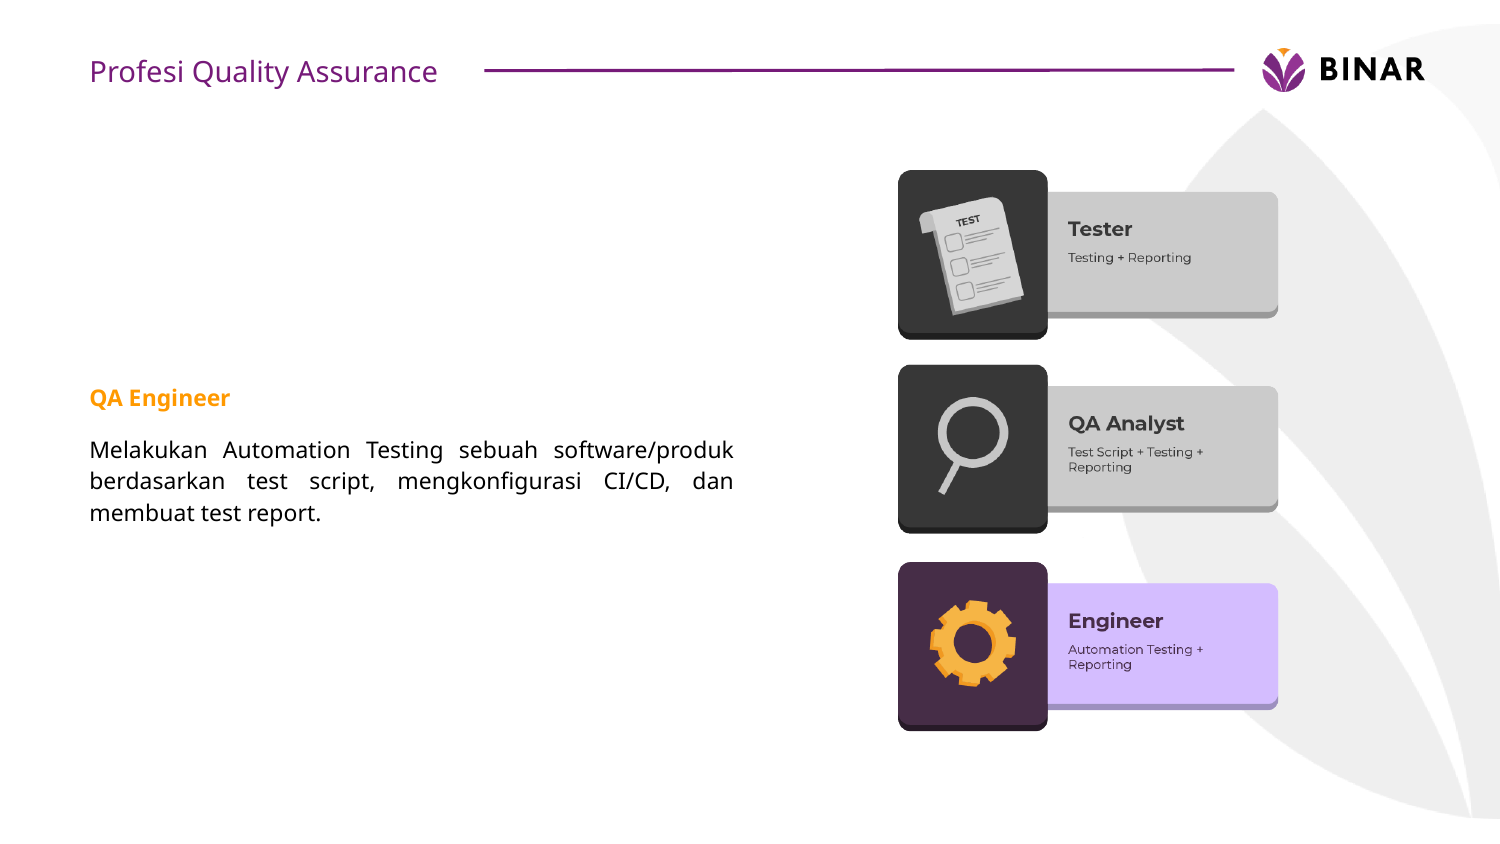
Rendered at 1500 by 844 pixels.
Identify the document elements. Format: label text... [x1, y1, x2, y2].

picture [675, 24, 1500, 819]
text_box Profesi Quality Assurance [74, 23, 485, 118]
text_box QA Engineer Melakukan Automation Testing sebuah software/produk berdasarkan test script, mengkonfigurasi CI/CD, dan membuat test report. [74, 117, 750, 788]
